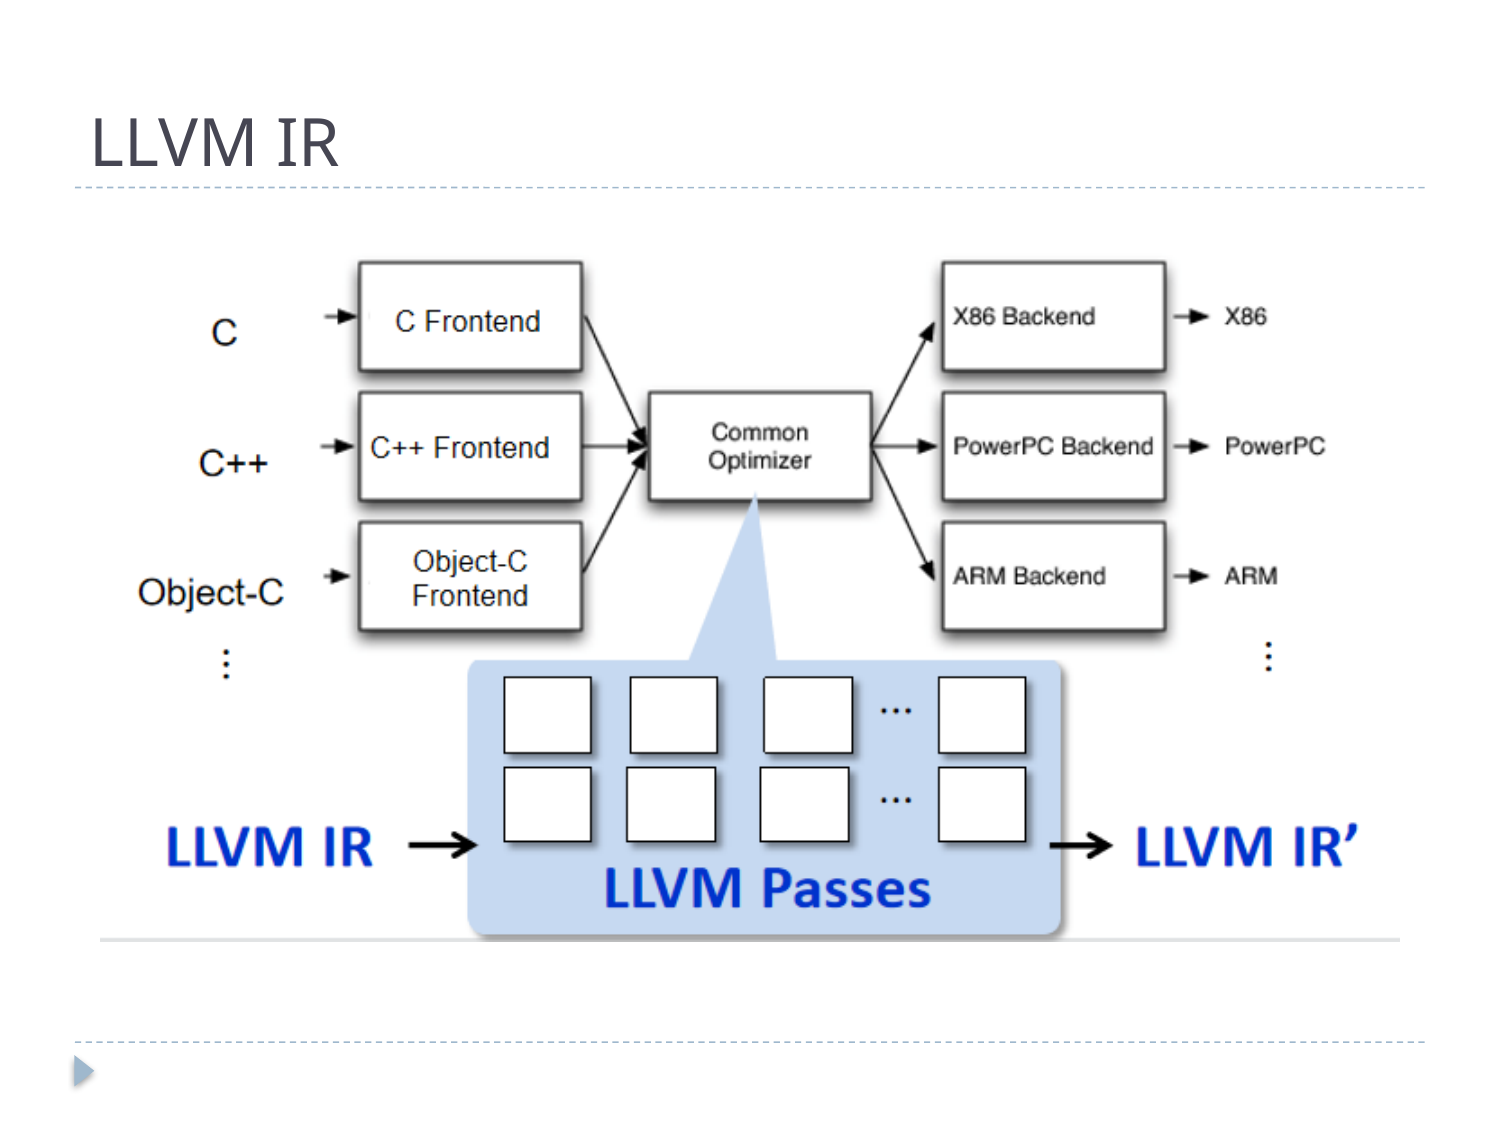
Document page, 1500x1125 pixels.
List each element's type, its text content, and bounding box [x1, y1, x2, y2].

slide_number [1050, 1042, 1426, 1103]
picture [100, 231, 1400, 942]
title LLVM IR [74, 24, 1426, 188]
